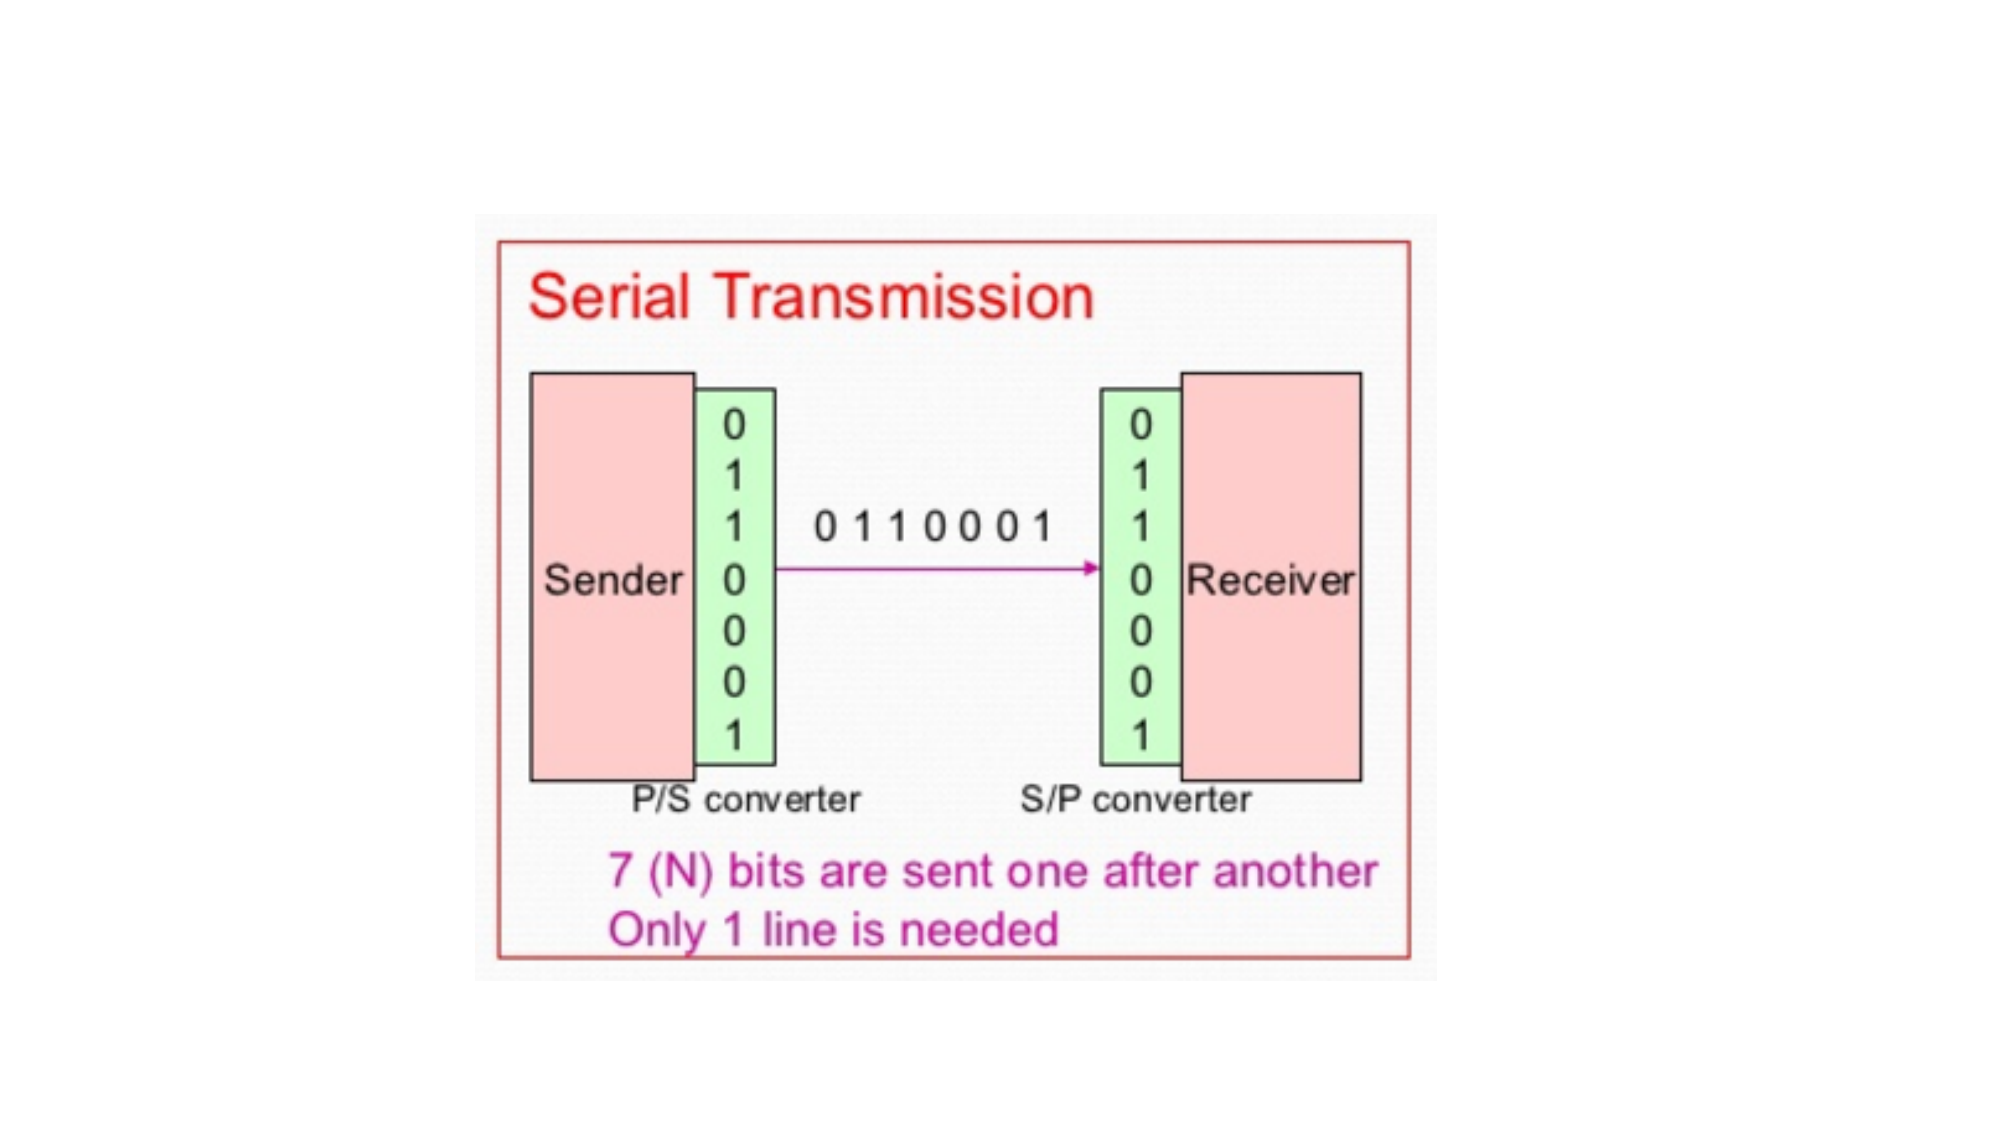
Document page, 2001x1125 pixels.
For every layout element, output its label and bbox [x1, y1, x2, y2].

picture [474, 214, 1437, 981]
